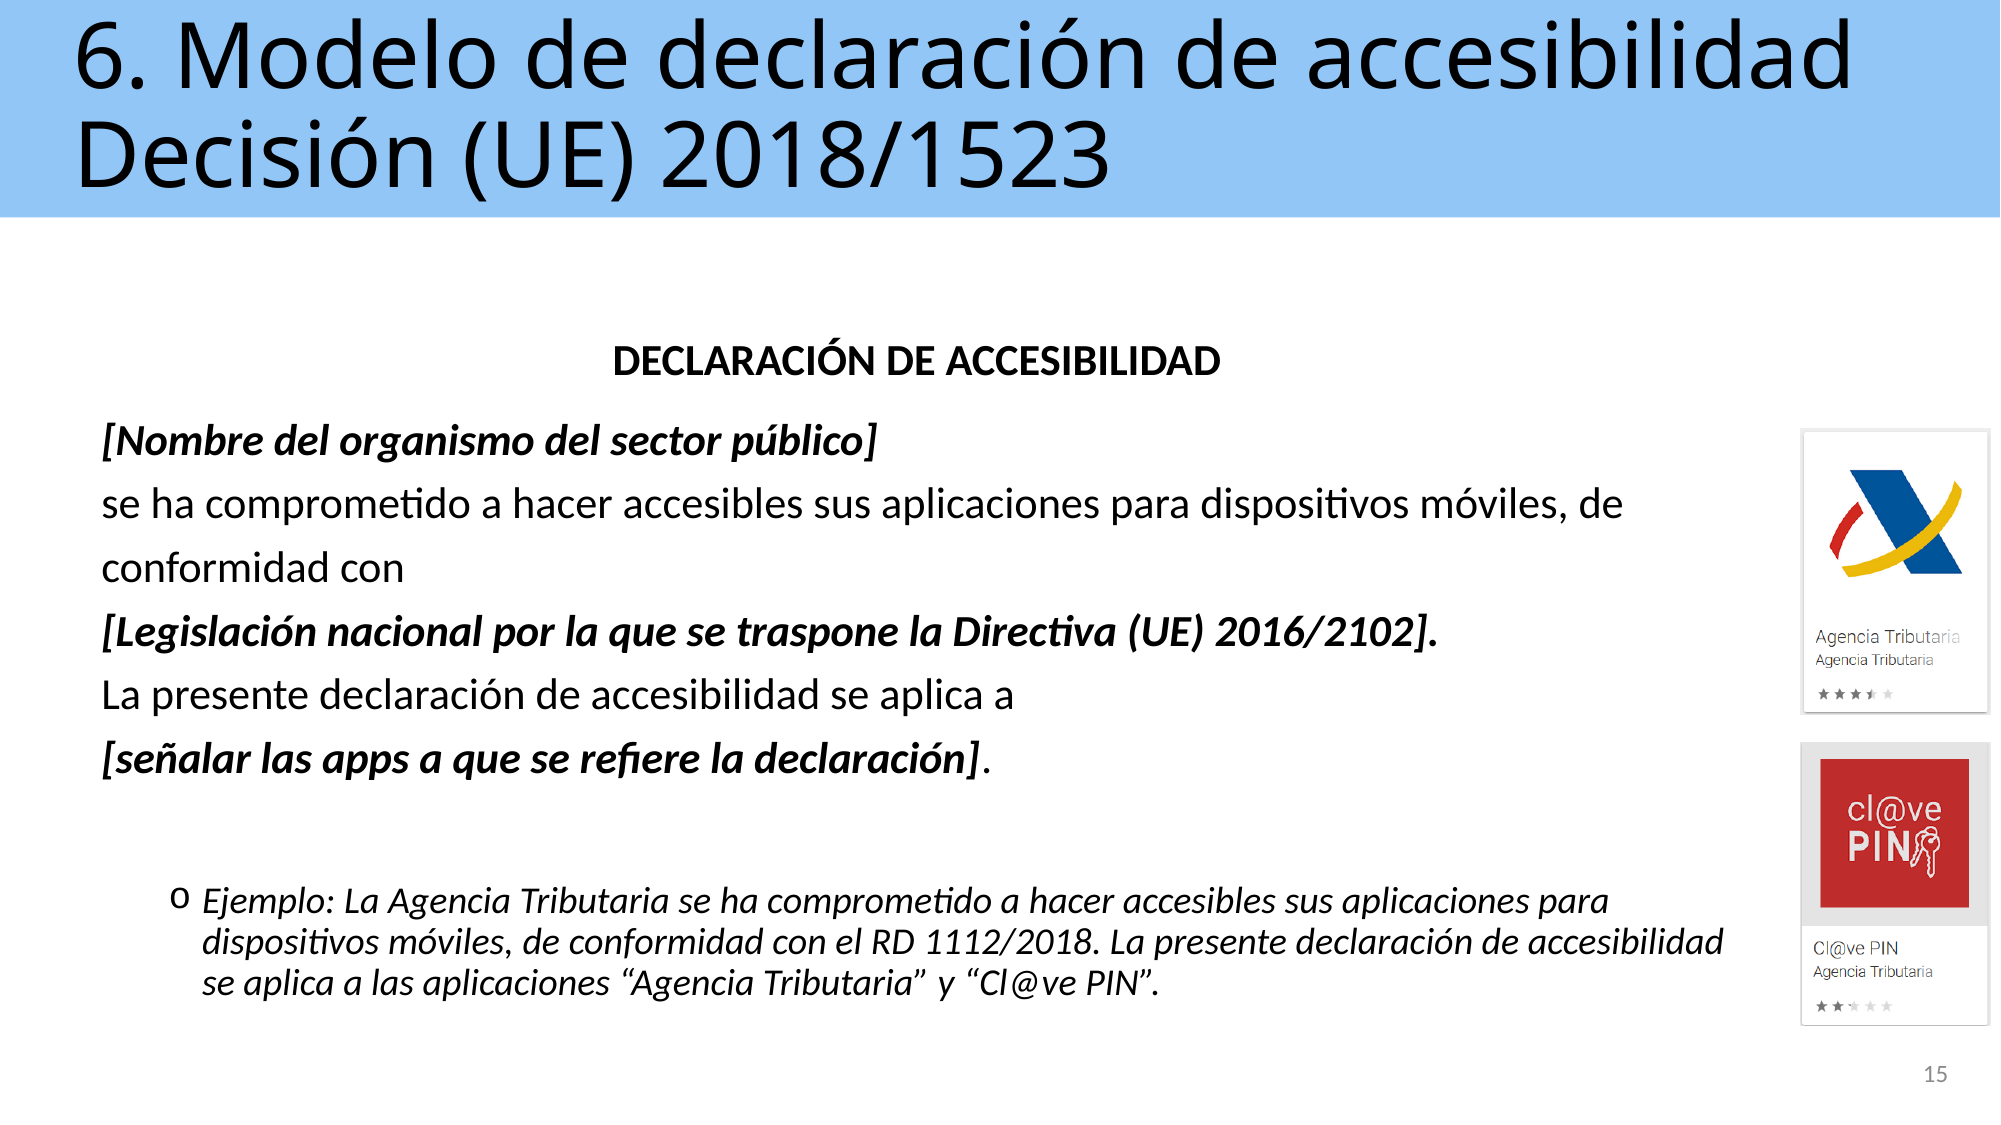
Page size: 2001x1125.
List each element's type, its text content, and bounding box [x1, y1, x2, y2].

title 6. Modelo de declaración de accesibilidad Decisión (UE) 2018/1523 [0, 0, 2000, 218]
picture [1800, 428, 1991, 715]
slide_number 15 [1513, 1042, 1964, 1103]
list DECLARACIÓN DE ACCESIBILIDAD [Nombre del organismo del sector público] se ha comprometido a hacer accesibles sus aplicaciones para dispositivos móviles, de conformidad con [Legislación nacional por la que se traspone la Directiva (UE) 2016/2102]. La presente declaración de accesibilidad se aplica a [señalar las apps a que se refiere la declaración]. Ejemplo: La Agencia Tributaria se ha comprometido a hacer accesibles sus aplicaciones para dispositivos móviles, de conformidad con el RD 1112/2018. La presente declaración de accesibilidad se aplica a las aplicaciones “Agencia Tributaria” y “Cl@ve PIN”. [86, 244, 1748, 1016]
picture [1800, 742, 1991, 1026]
